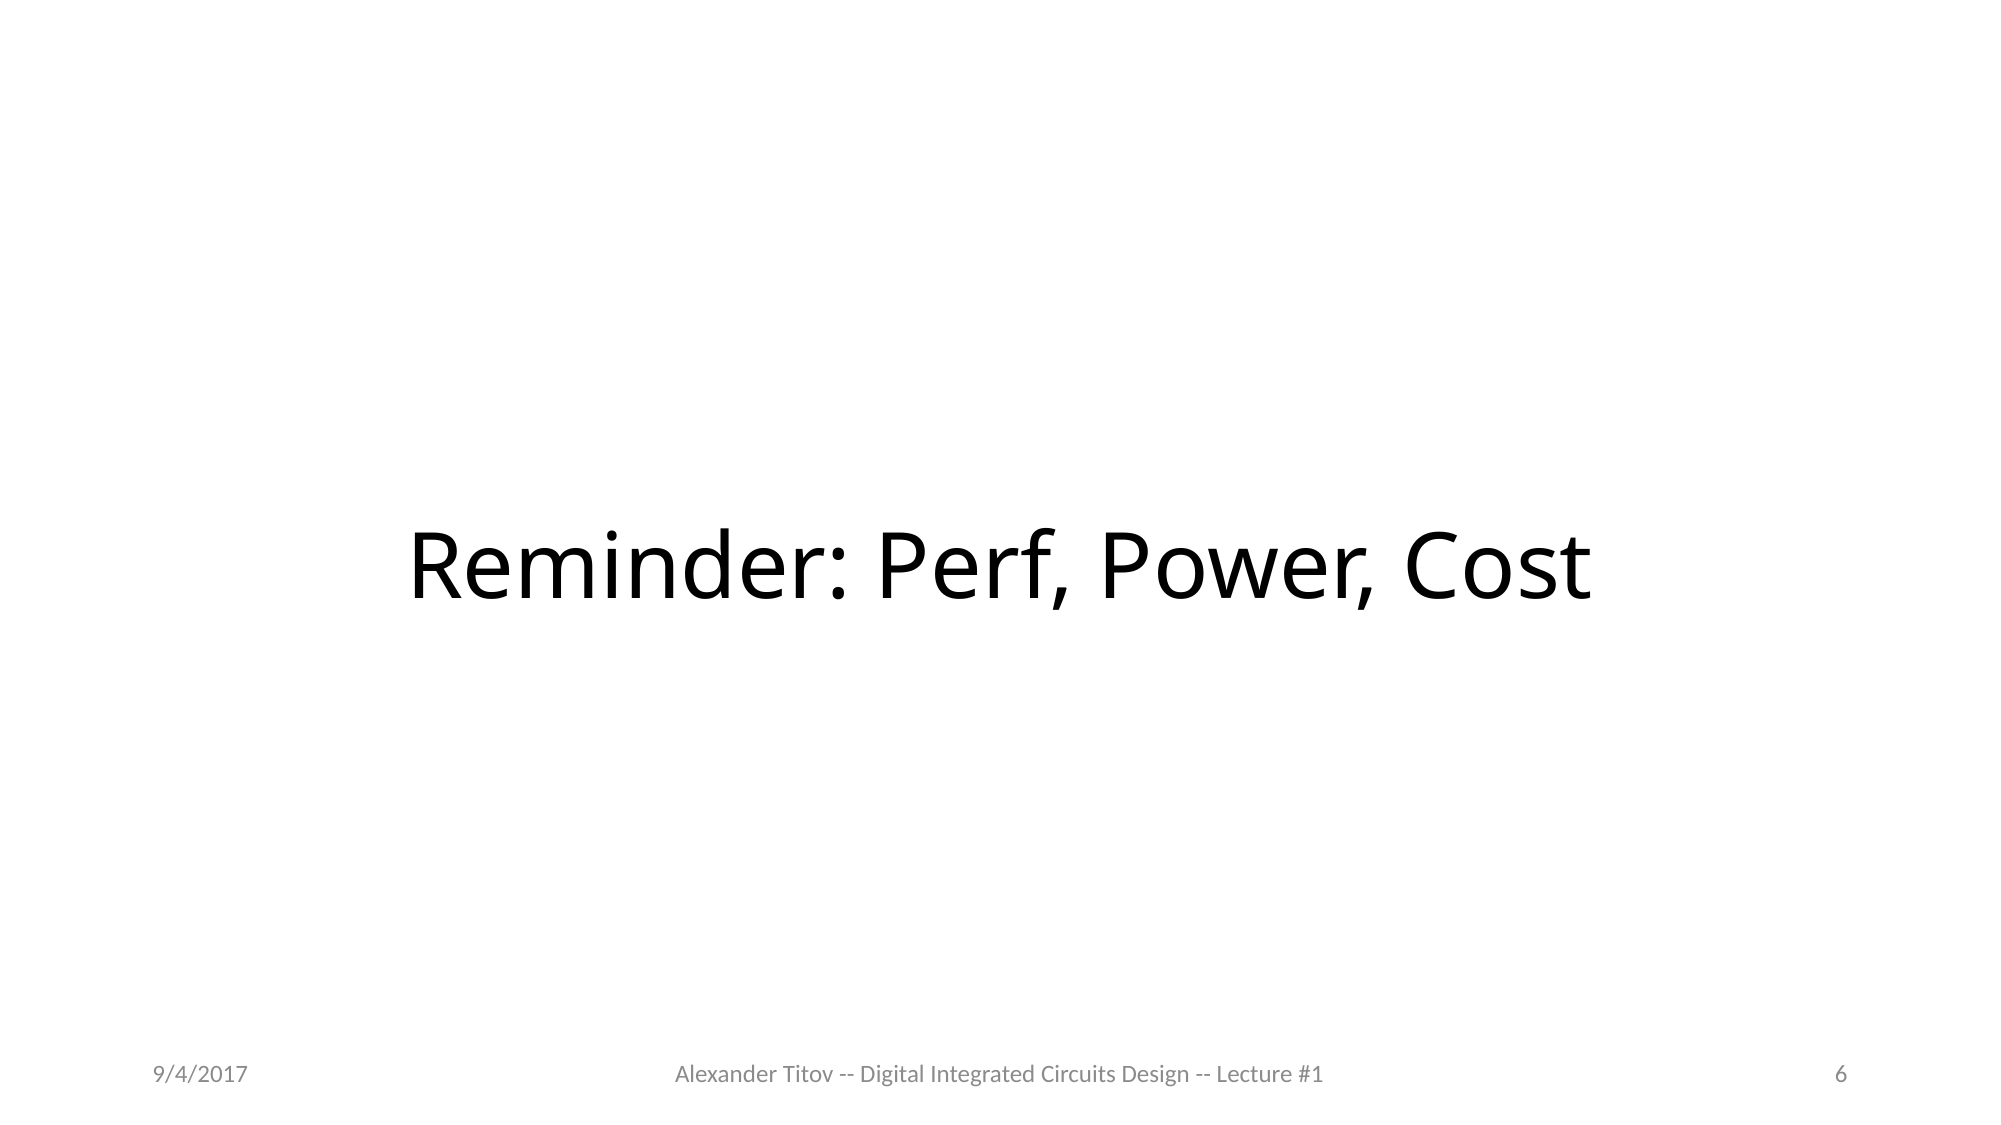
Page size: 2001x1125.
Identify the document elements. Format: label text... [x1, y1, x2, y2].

title Reminder: Perf, Power, Cost [137, 460, 1863, 678]
footer Alexander Titov -- Digital Integrated Circuits Design -- Lecture #1 [620, 1042, 1380, 1103]
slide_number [137, 1042, 588, 1103]
slide_number 6 [1412, 1042, 1863, 1103]
